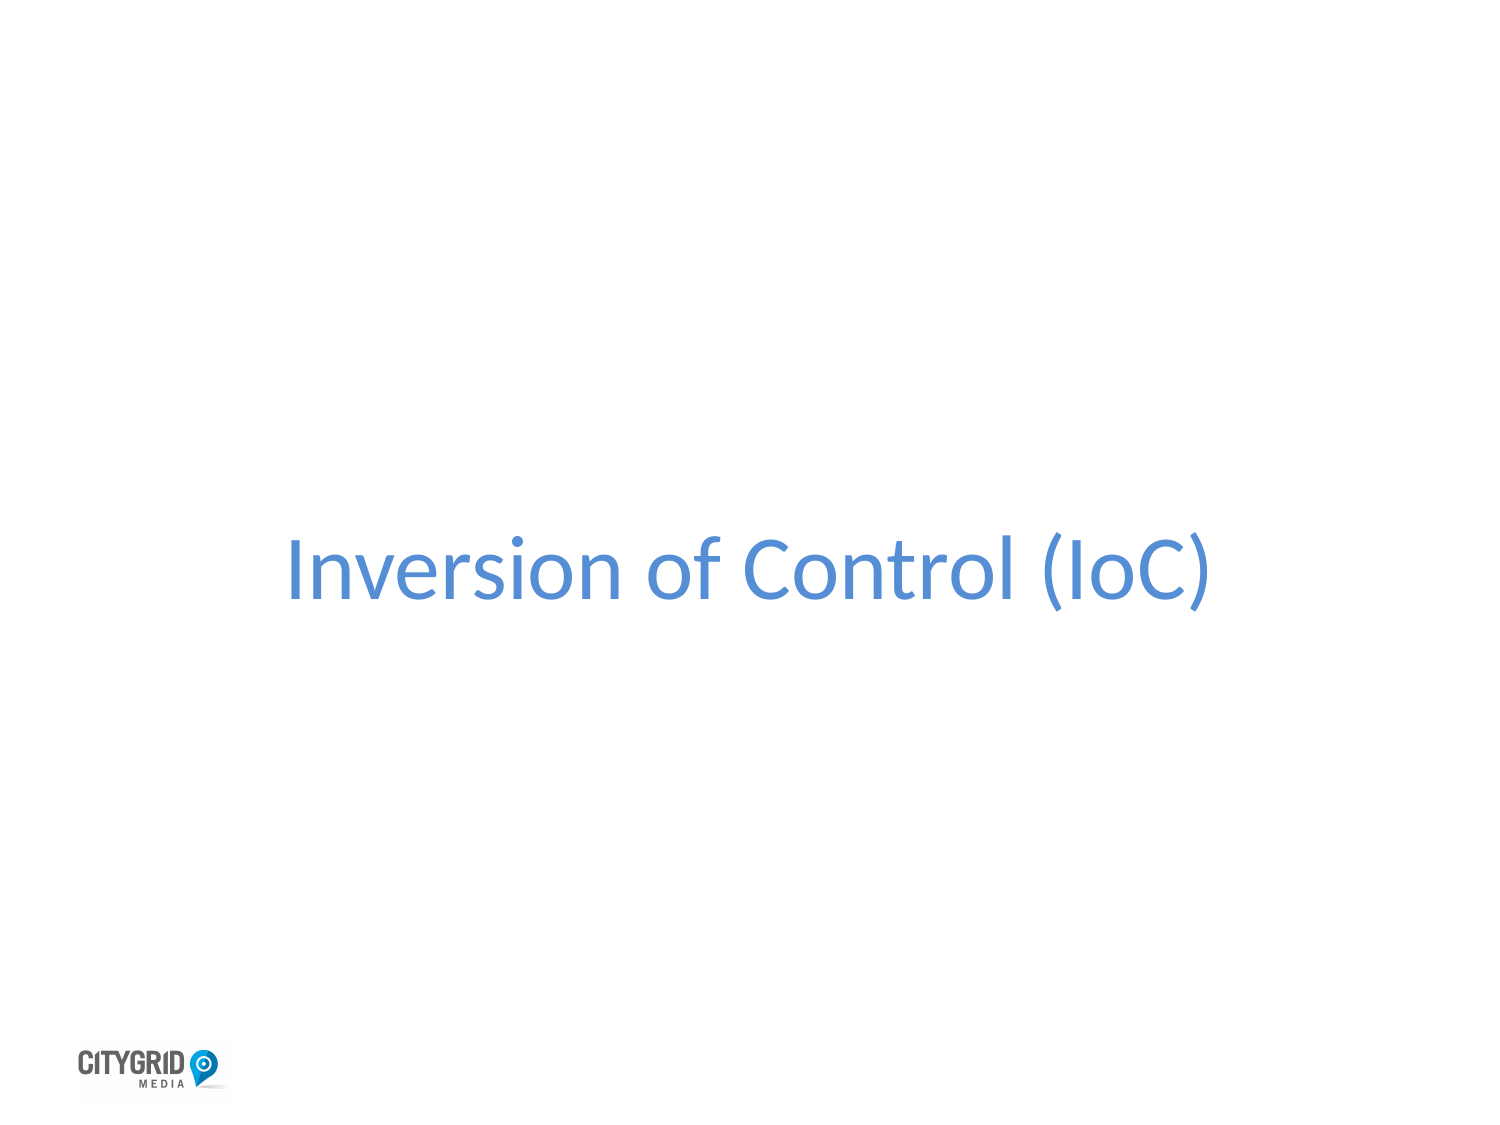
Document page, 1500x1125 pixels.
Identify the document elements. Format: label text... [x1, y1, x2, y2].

picture [75, 1042, 232, 1108]
title Inversion of Control (IoC) [112, 441, 1388, 683]
